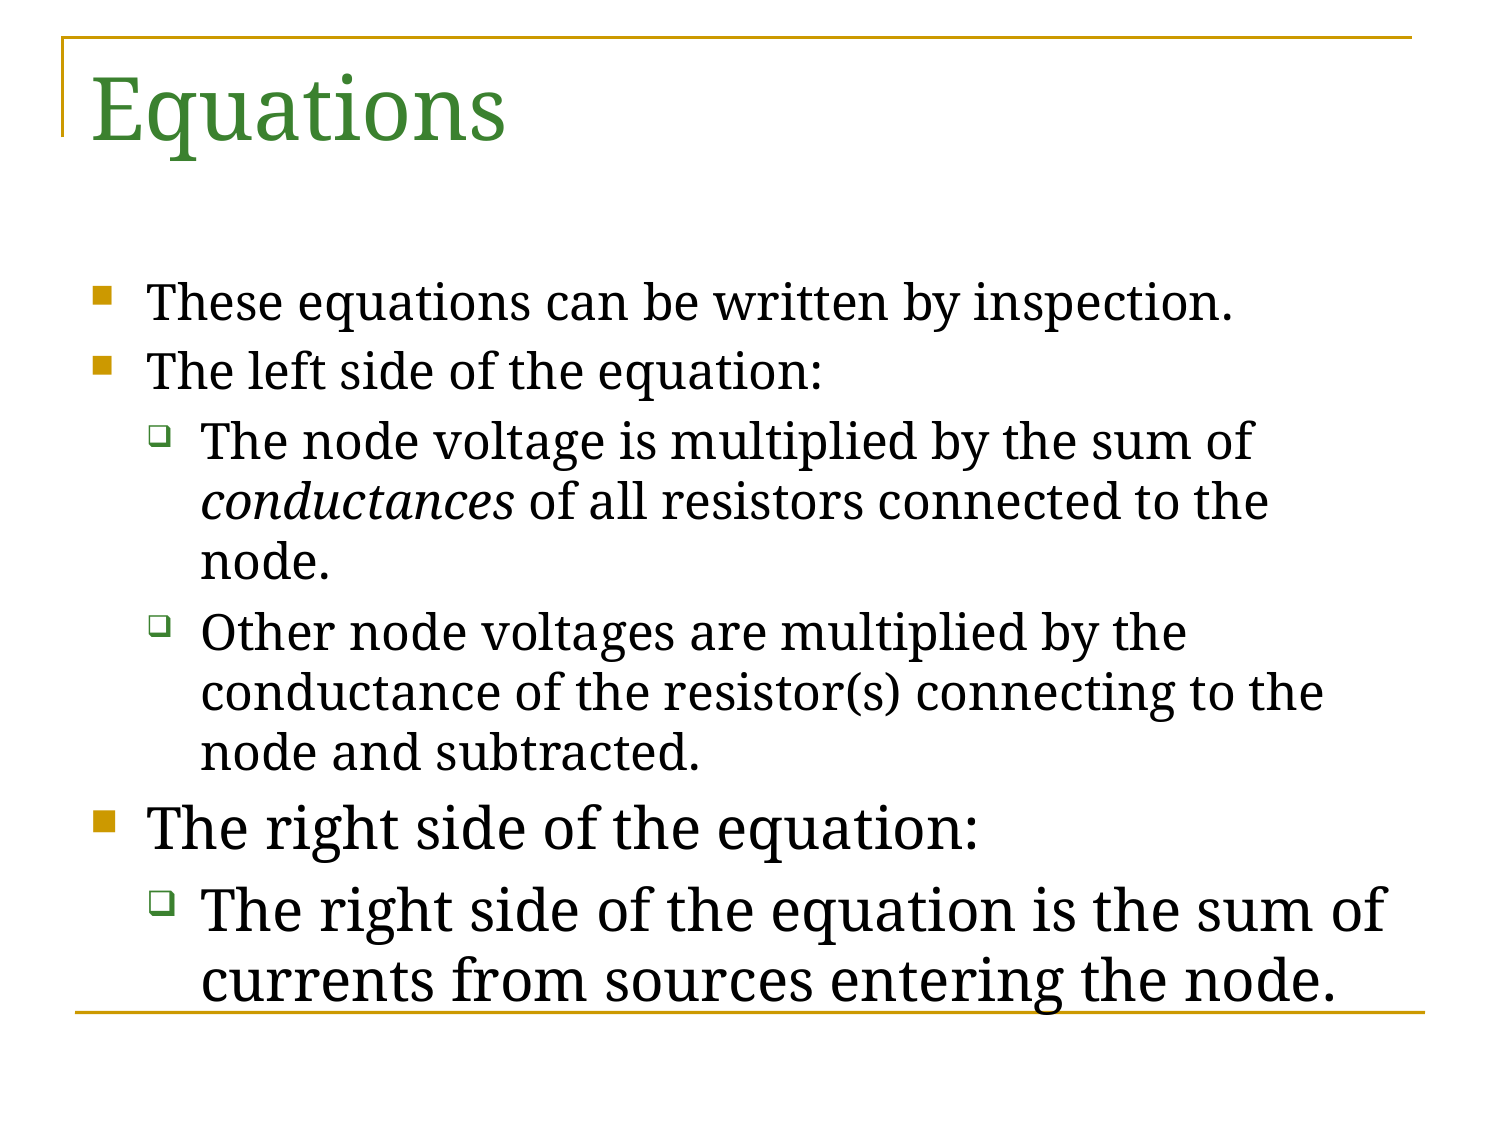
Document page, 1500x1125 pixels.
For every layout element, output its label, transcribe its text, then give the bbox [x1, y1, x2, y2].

list These equations can be written by inspection. The left side of the equation: The node voltage is multiplied by the sum of conductances of all resistors connected to the node. Other node voltages are multiplied by the conductance of the resistor(s) connecting to the node and subtracted. The right side of the equation: The right side of the equation is the sum of currents from sources entering the node. [75, 262, 1425, 1006]
title Equations [75, 45, 1425, 233]
